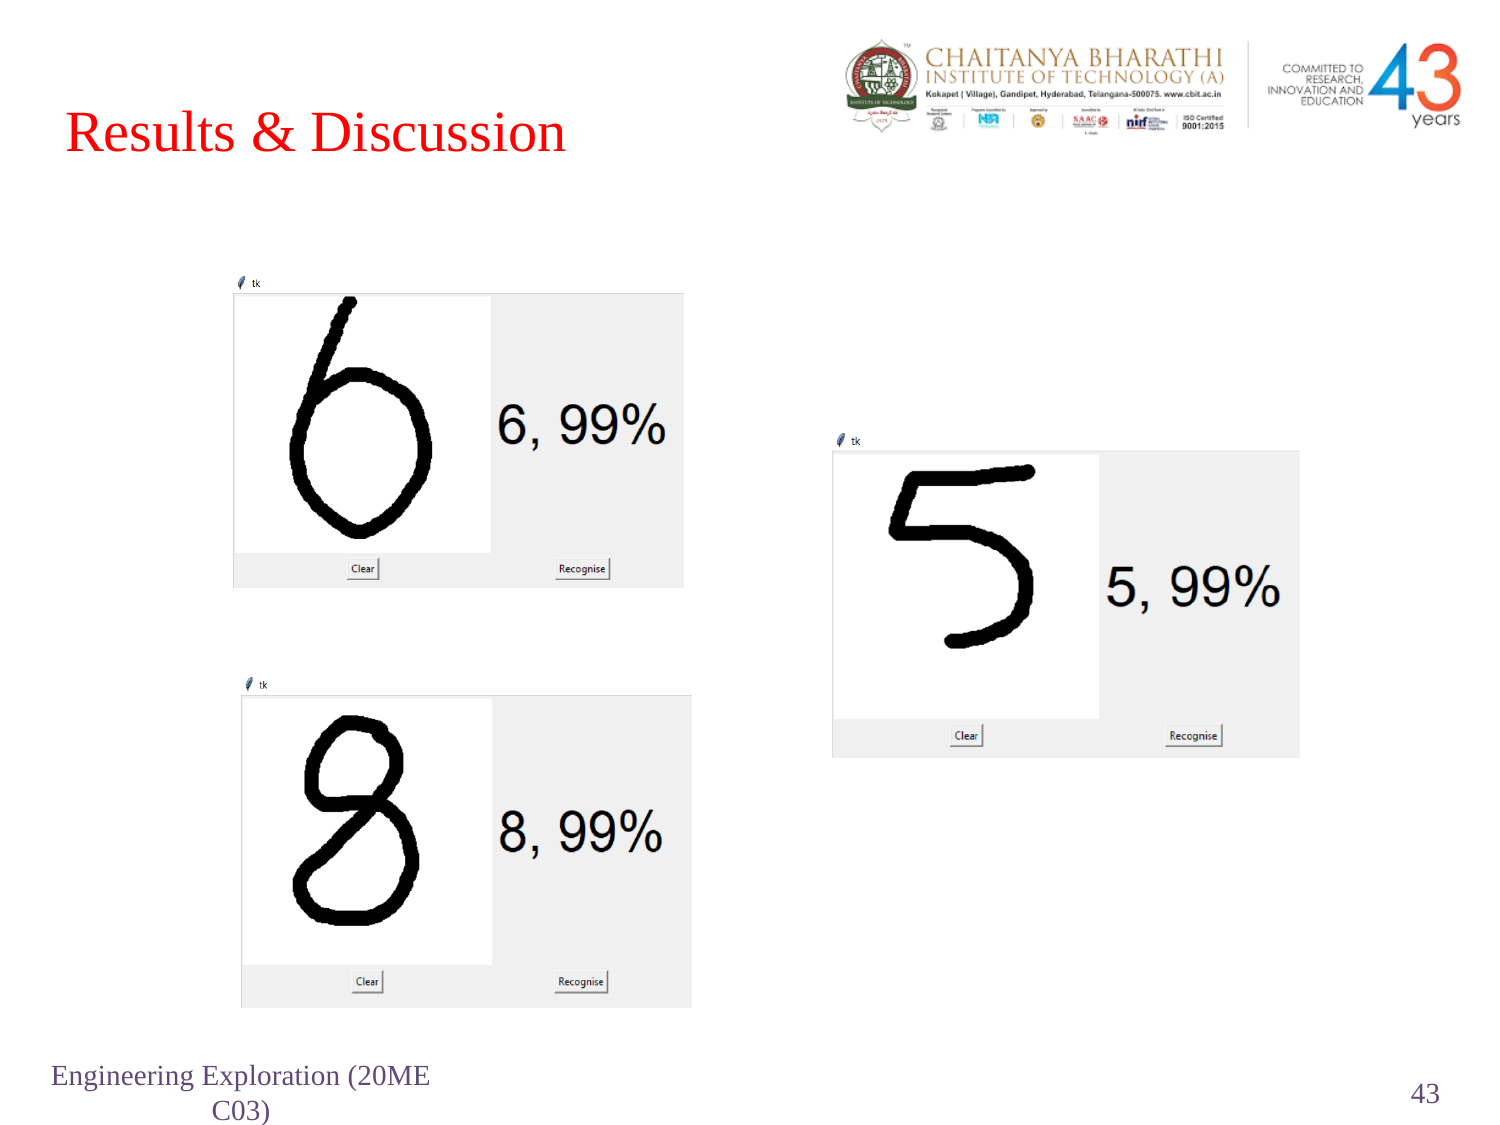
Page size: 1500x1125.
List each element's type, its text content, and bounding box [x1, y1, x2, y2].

picture [831, 28, 1476, 146]
picture [240, 674, 692, 1008]
text_box Results & Discussion [49, 34, 1088, 222]
picture [832, 430, 1300, 758]
slide_number ‹#› [1105, 1062, 1456, 1123]
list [233, 273, 684, 588]
footer Engineering Exploration (20ME C03) [3, 1061, 479, 1122]
